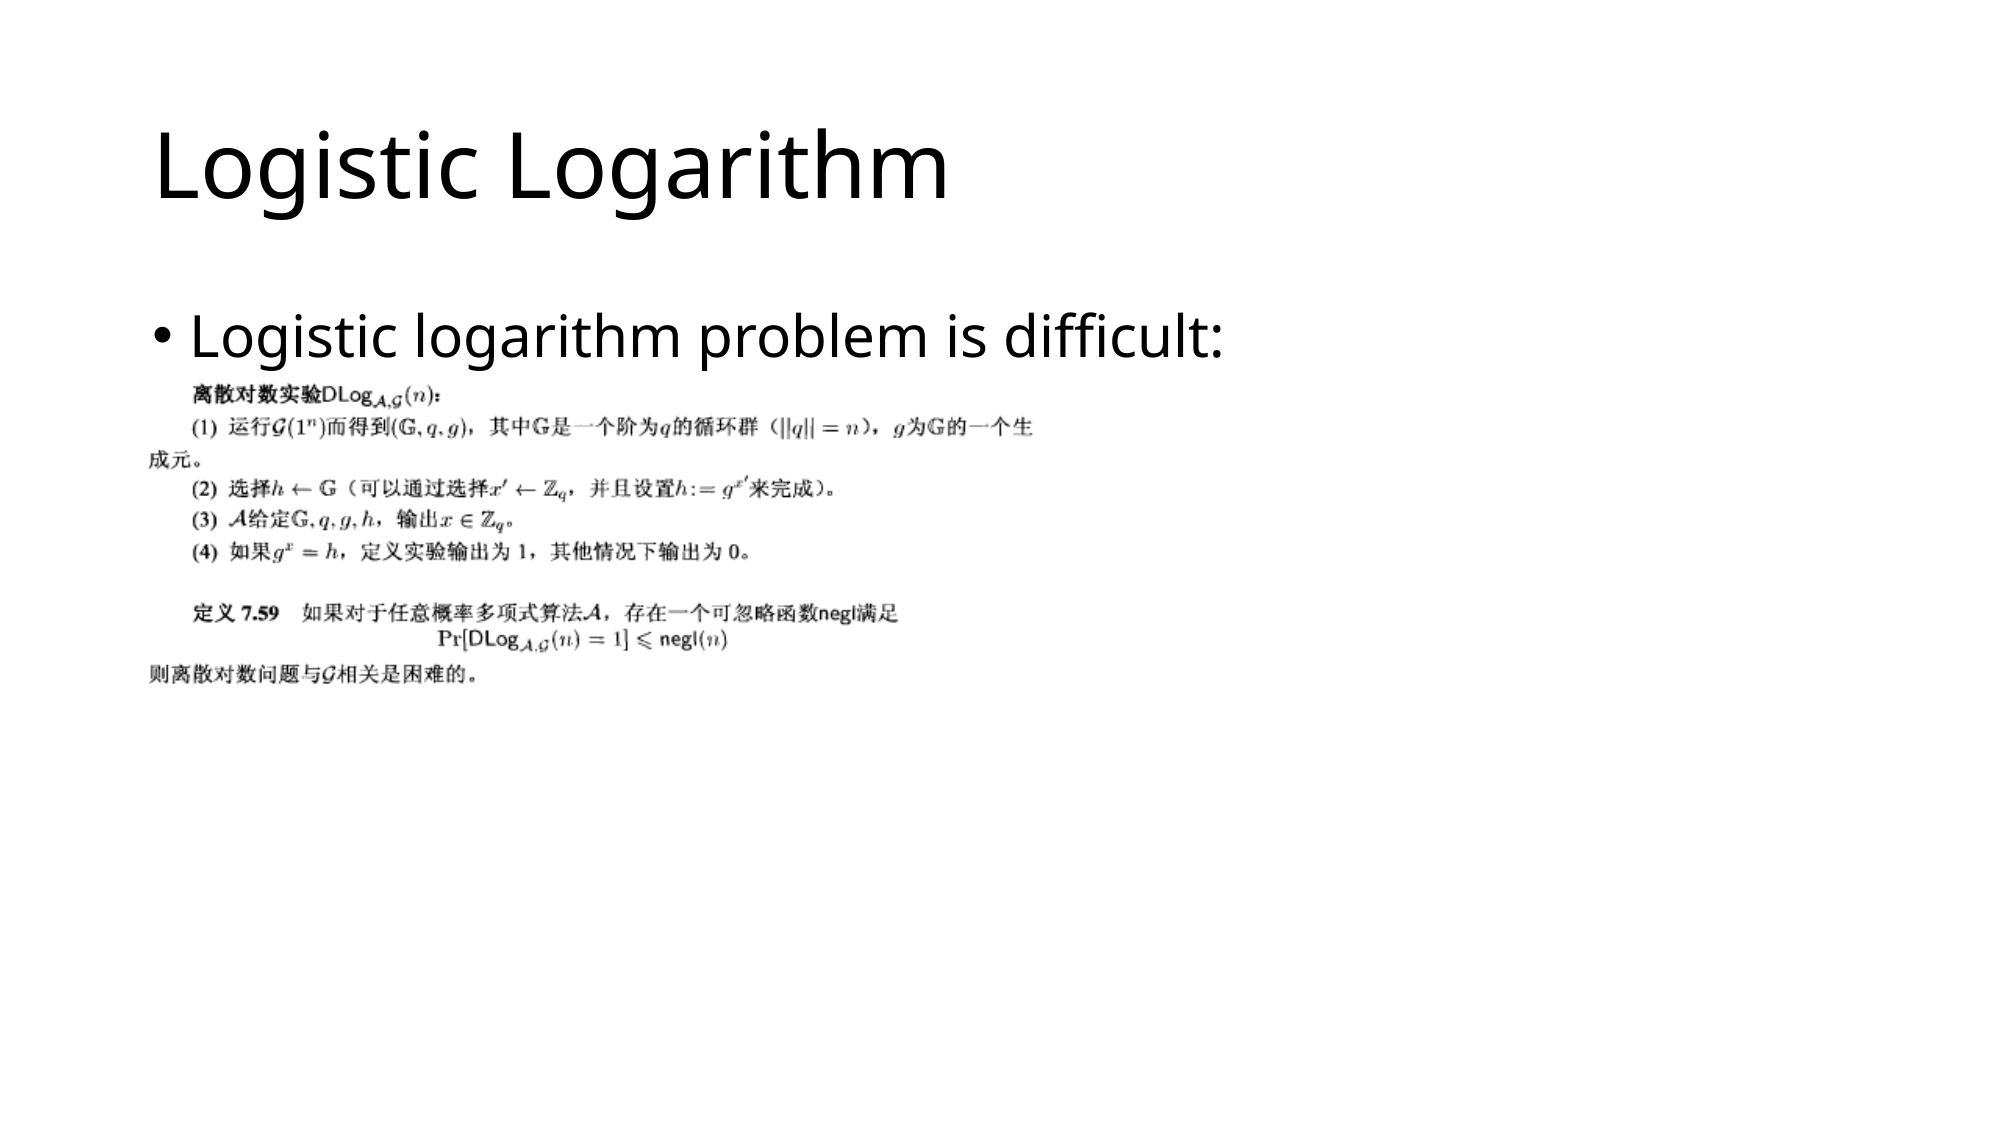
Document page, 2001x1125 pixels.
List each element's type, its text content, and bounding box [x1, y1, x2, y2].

title Logistic Logarithm [137, 59, 1863, 278]
picture [137, 377, 1043, 699]
list Logistic logarithm problem is difficult: [137, 299, 1863, 1014]
